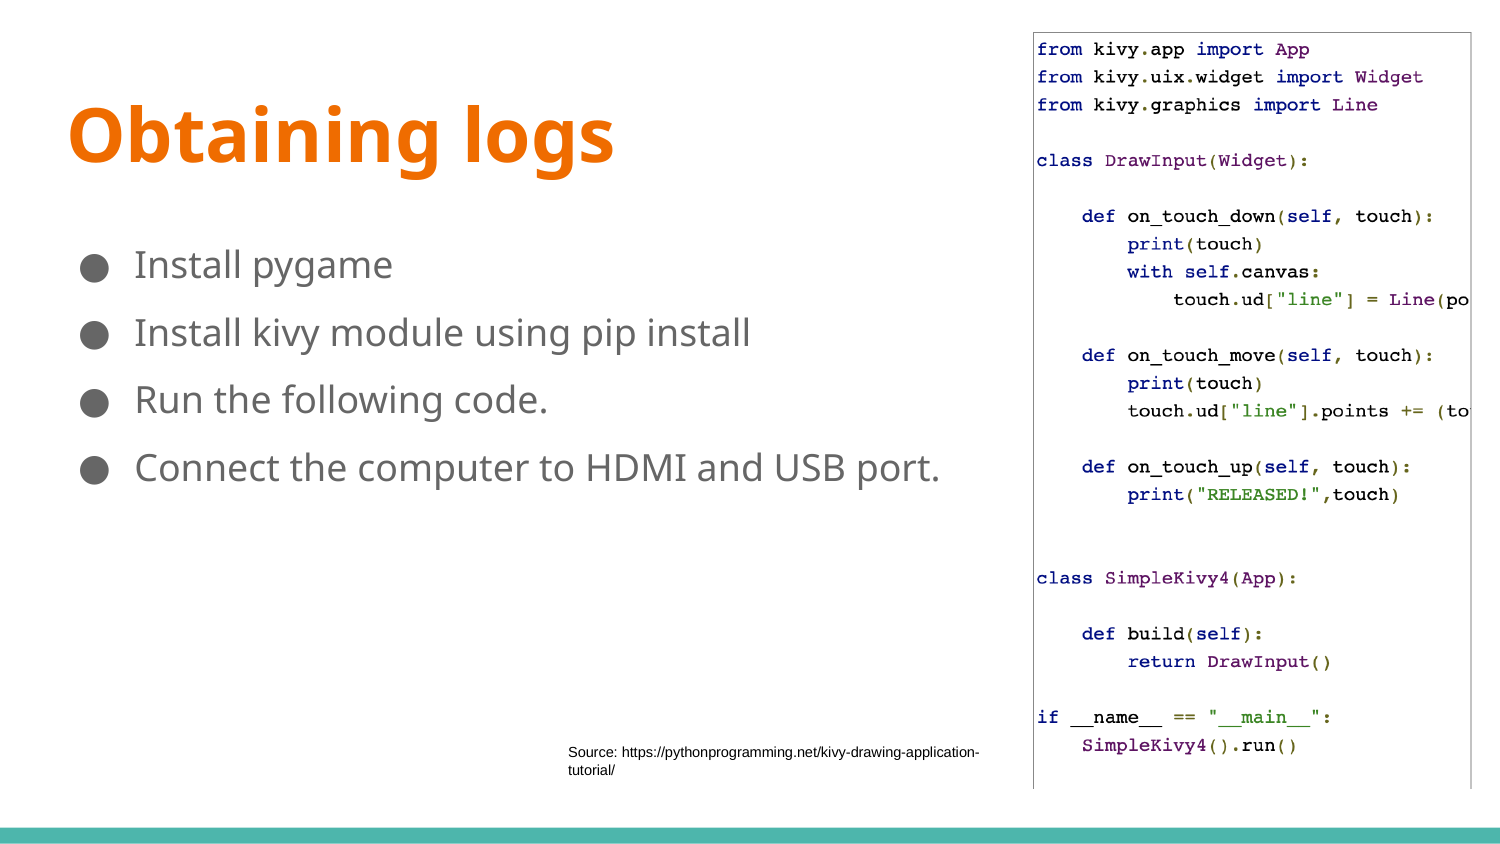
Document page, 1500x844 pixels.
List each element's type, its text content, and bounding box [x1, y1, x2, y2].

text_box Install pygame Install kivy module using pip install Run the following code. Connect the computer to HDMI and USB port. [44, 203, 993, 488]
text_box Source: https://pythonprogramming.net/kivy-drawing-application-tutorial/ [553, 728, 1034, 800]
title Obtaining logs [51, 72, 993, 189]
picture [1032, 31, 1472, 789]
